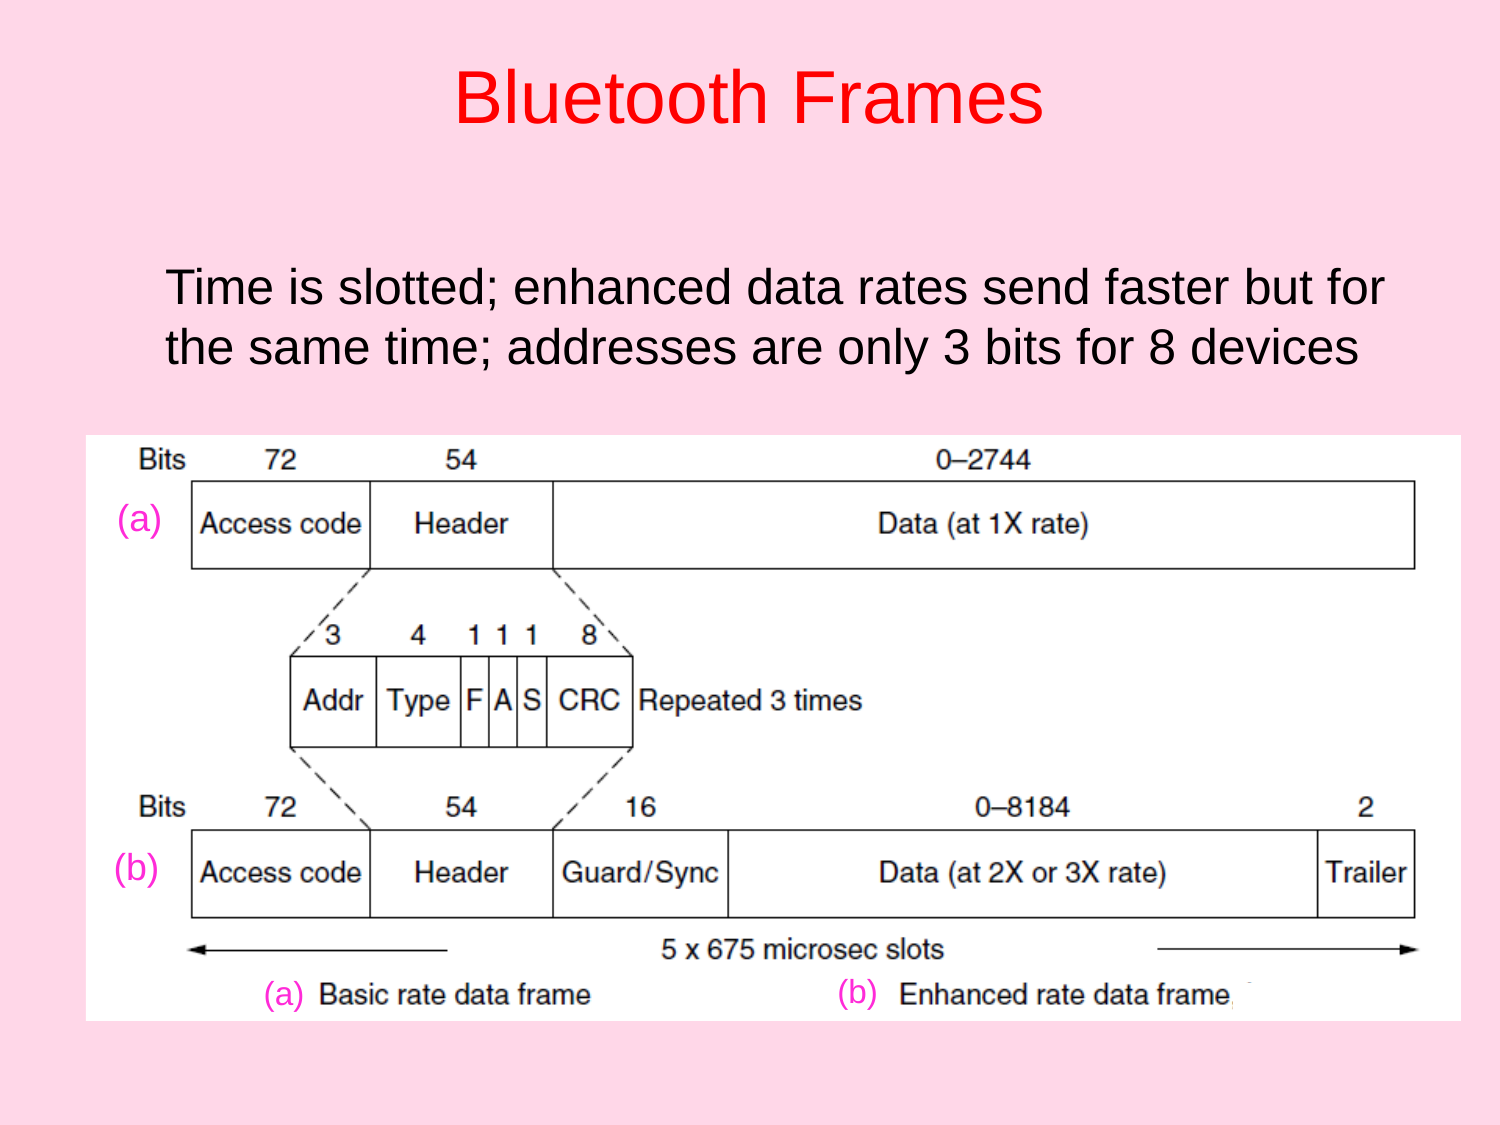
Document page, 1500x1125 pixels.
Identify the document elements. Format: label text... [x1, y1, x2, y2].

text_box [85, 435, 1462, 1021]
title Bluetooth Frames [0, 0, 1500, 188]
list Time is slotted; enhanced data rates send faster but for the same time; addresses are only 3 bits for 8 devices [149, 246, 1429, 434]
